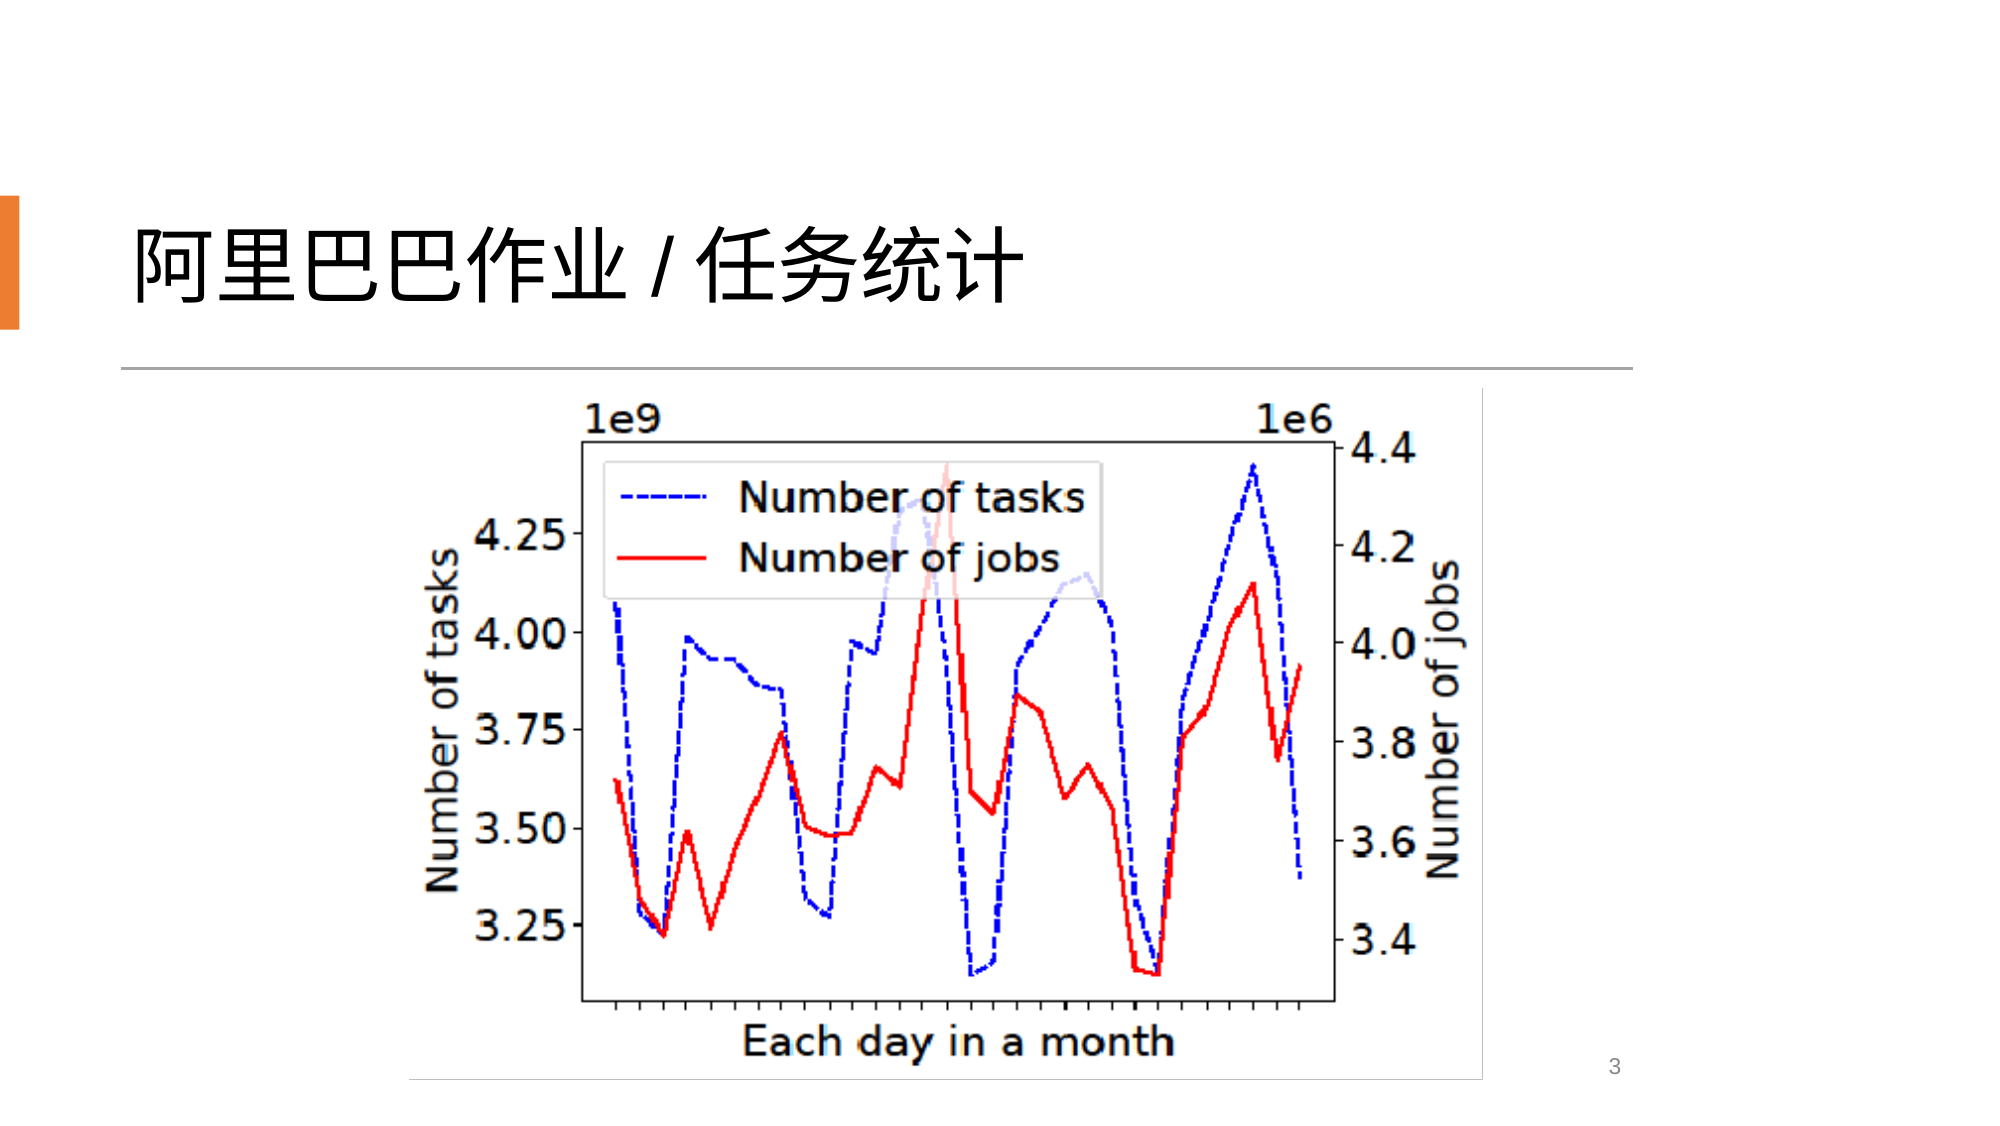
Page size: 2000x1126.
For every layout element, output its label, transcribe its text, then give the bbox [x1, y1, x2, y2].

text_box 3 [1606, 1049, 1623, 1080]
picture [408, 388, 1485, 1082]
title 阿里巴巴作业/任务统计 [131, 211, 1426, 402]
